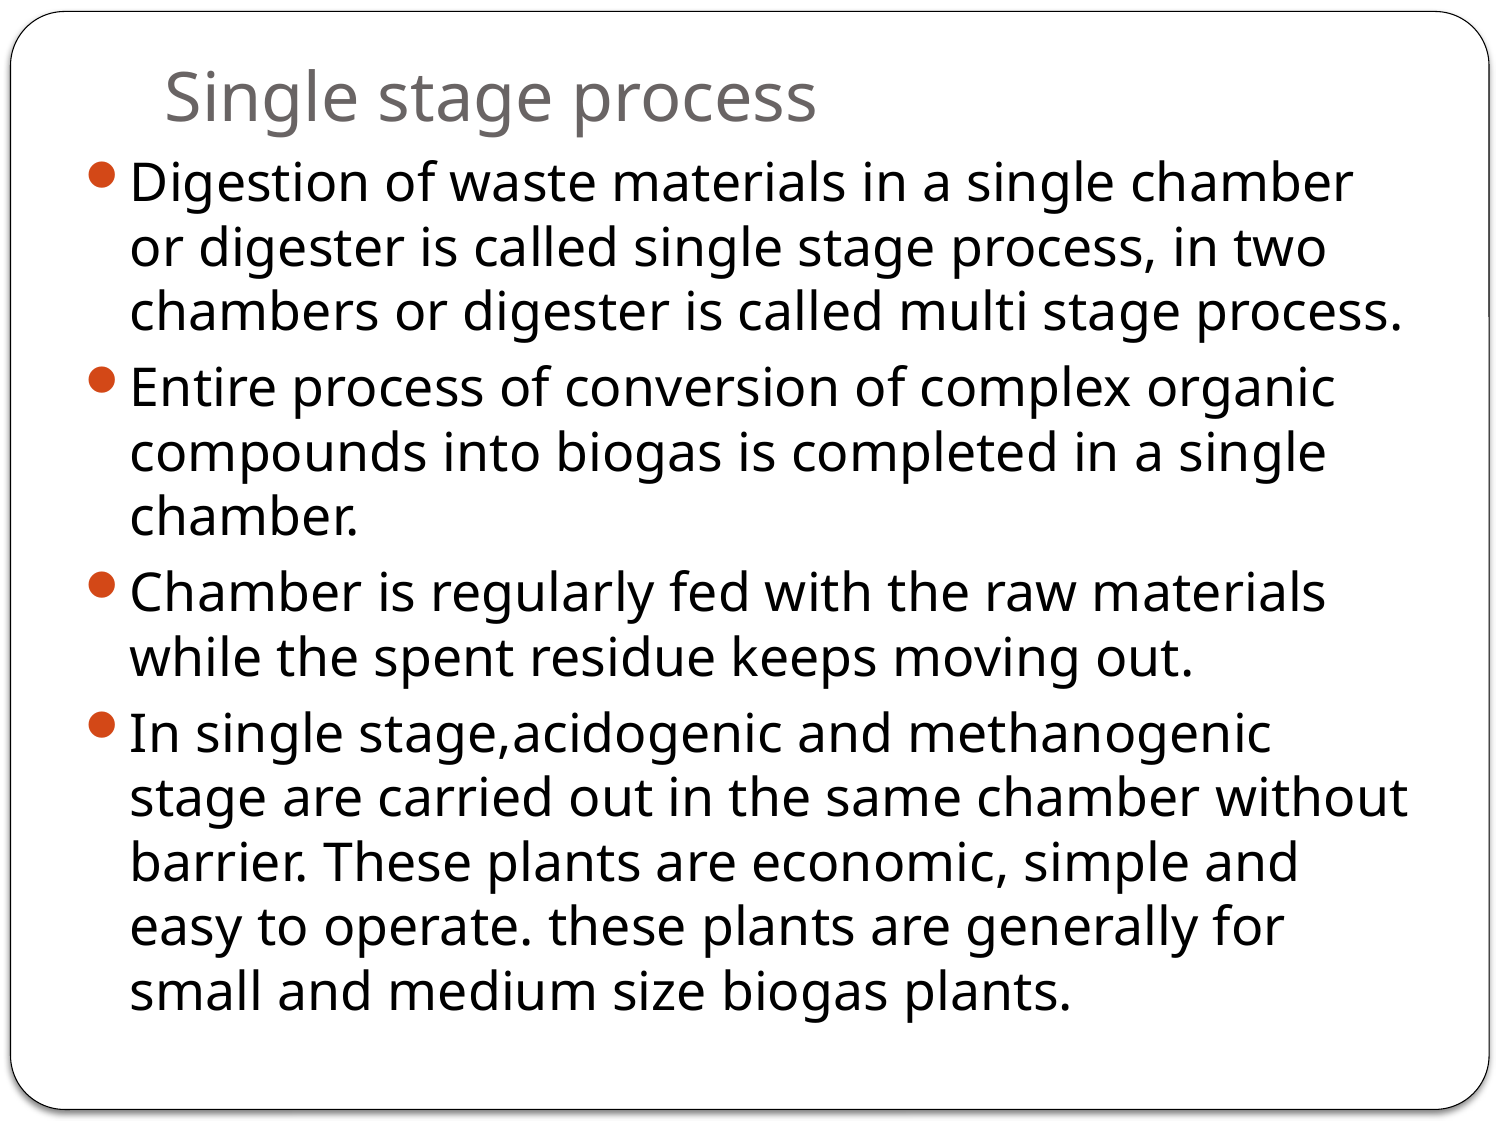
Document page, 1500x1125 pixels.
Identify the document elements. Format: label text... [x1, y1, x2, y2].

title Single stage process [150, 45, 1425, 140]
list Digestion of waste materials in a single chamber or digester is called single stage process, in two chambers or digester is called multi stage process. Entire process of conversion of complex organic compounds into biogas is completed in a single chamber. Chamber is regularly fed with the raw materials while the spent residue keeps moving out. In single stage,acidogenic and methanogenic stage are carried out in the same chamber without barrier. These plants are economic, simple and easy to operate. these plants are generally for small and medium size biogas plants. [70, 140, 1425, 1090]
